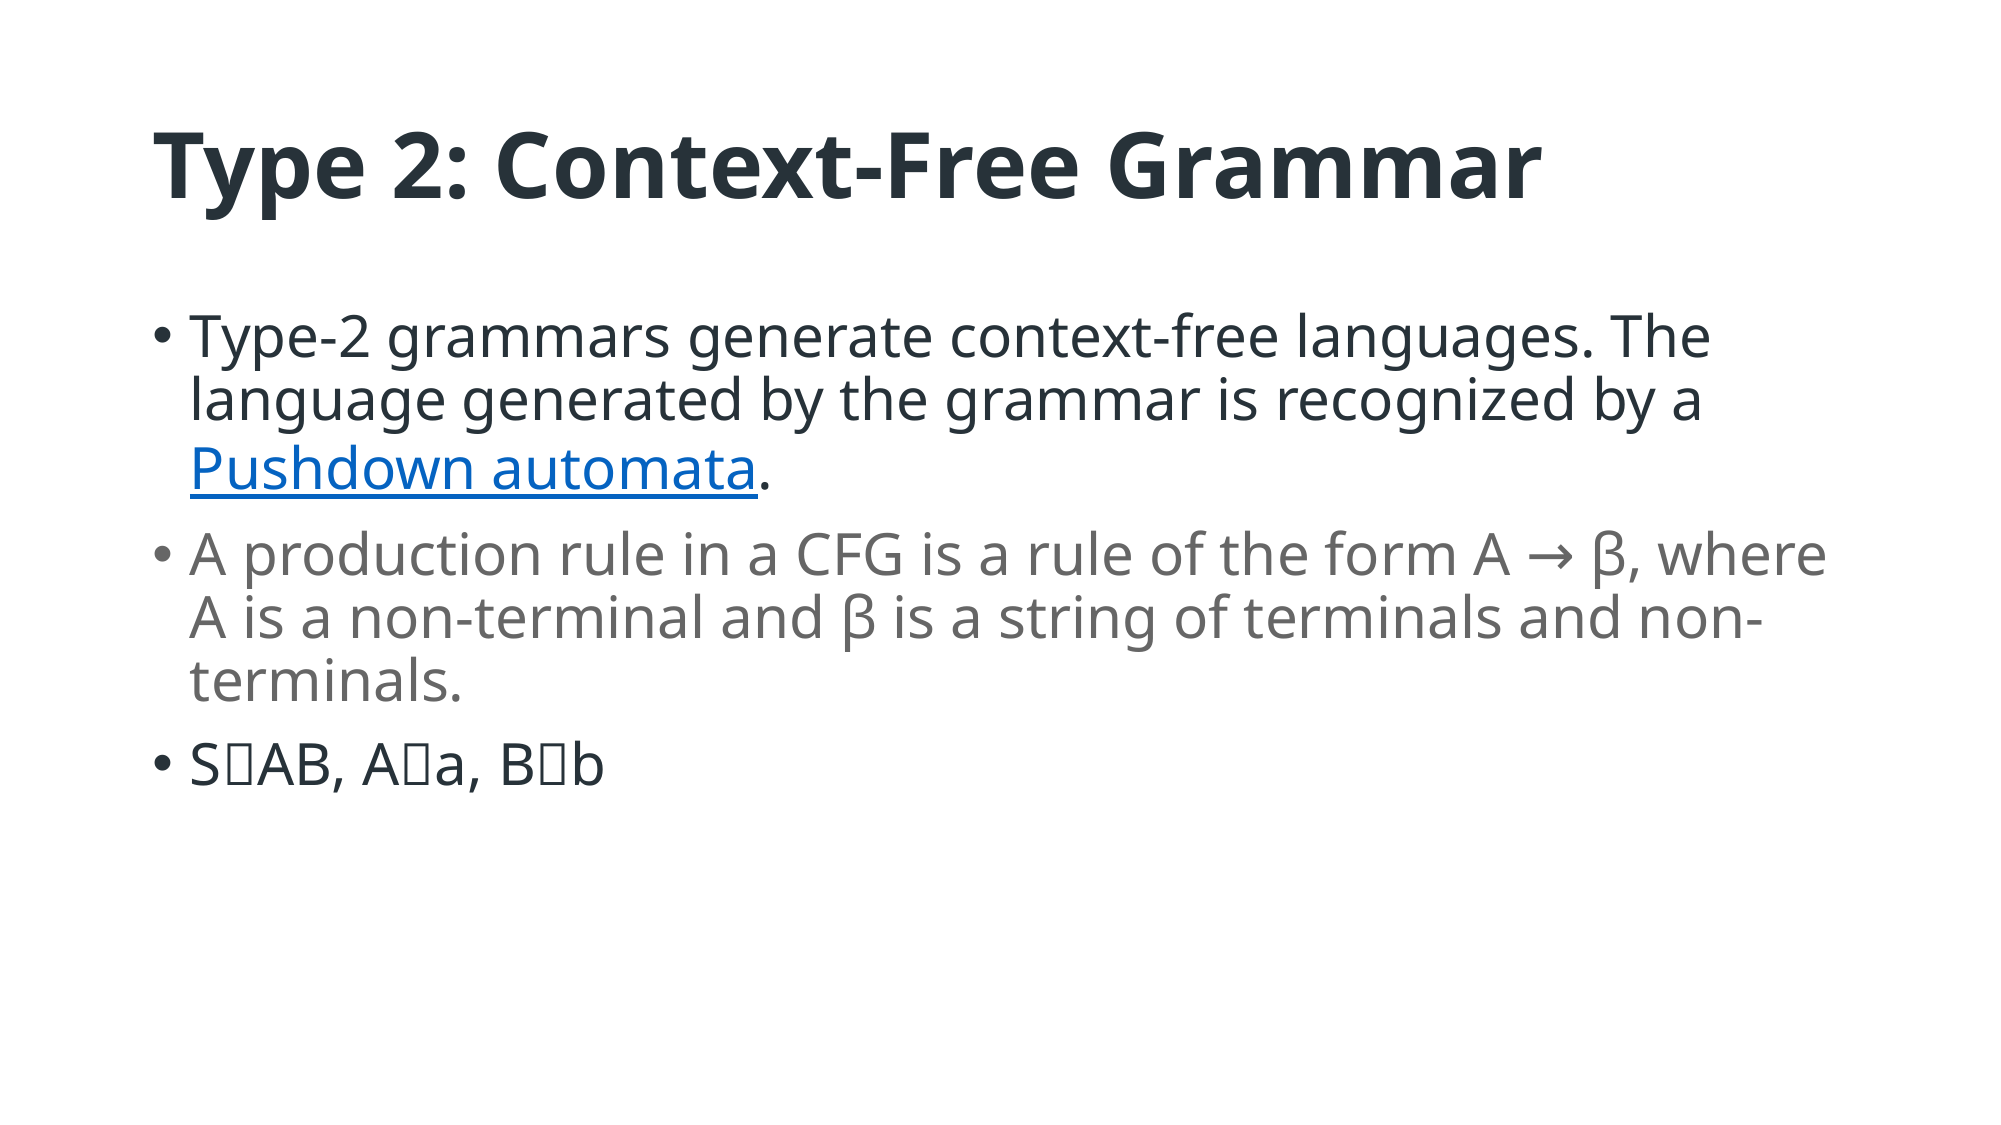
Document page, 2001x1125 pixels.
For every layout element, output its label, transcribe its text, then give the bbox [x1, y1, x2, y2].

title Type 2: Context-Free Grammar [137, 59, 1863, 278]
list Type-2 grammars generate context-free languages. The language generated by the grammar is recognized by a Pushdown automata. A production rule in a CFG is a rule of the form A → β, where A is a non-terminal and β is a string of terminals and non-terminals. SAB, Aa, Bb [137, 299, 1863, 1014]
